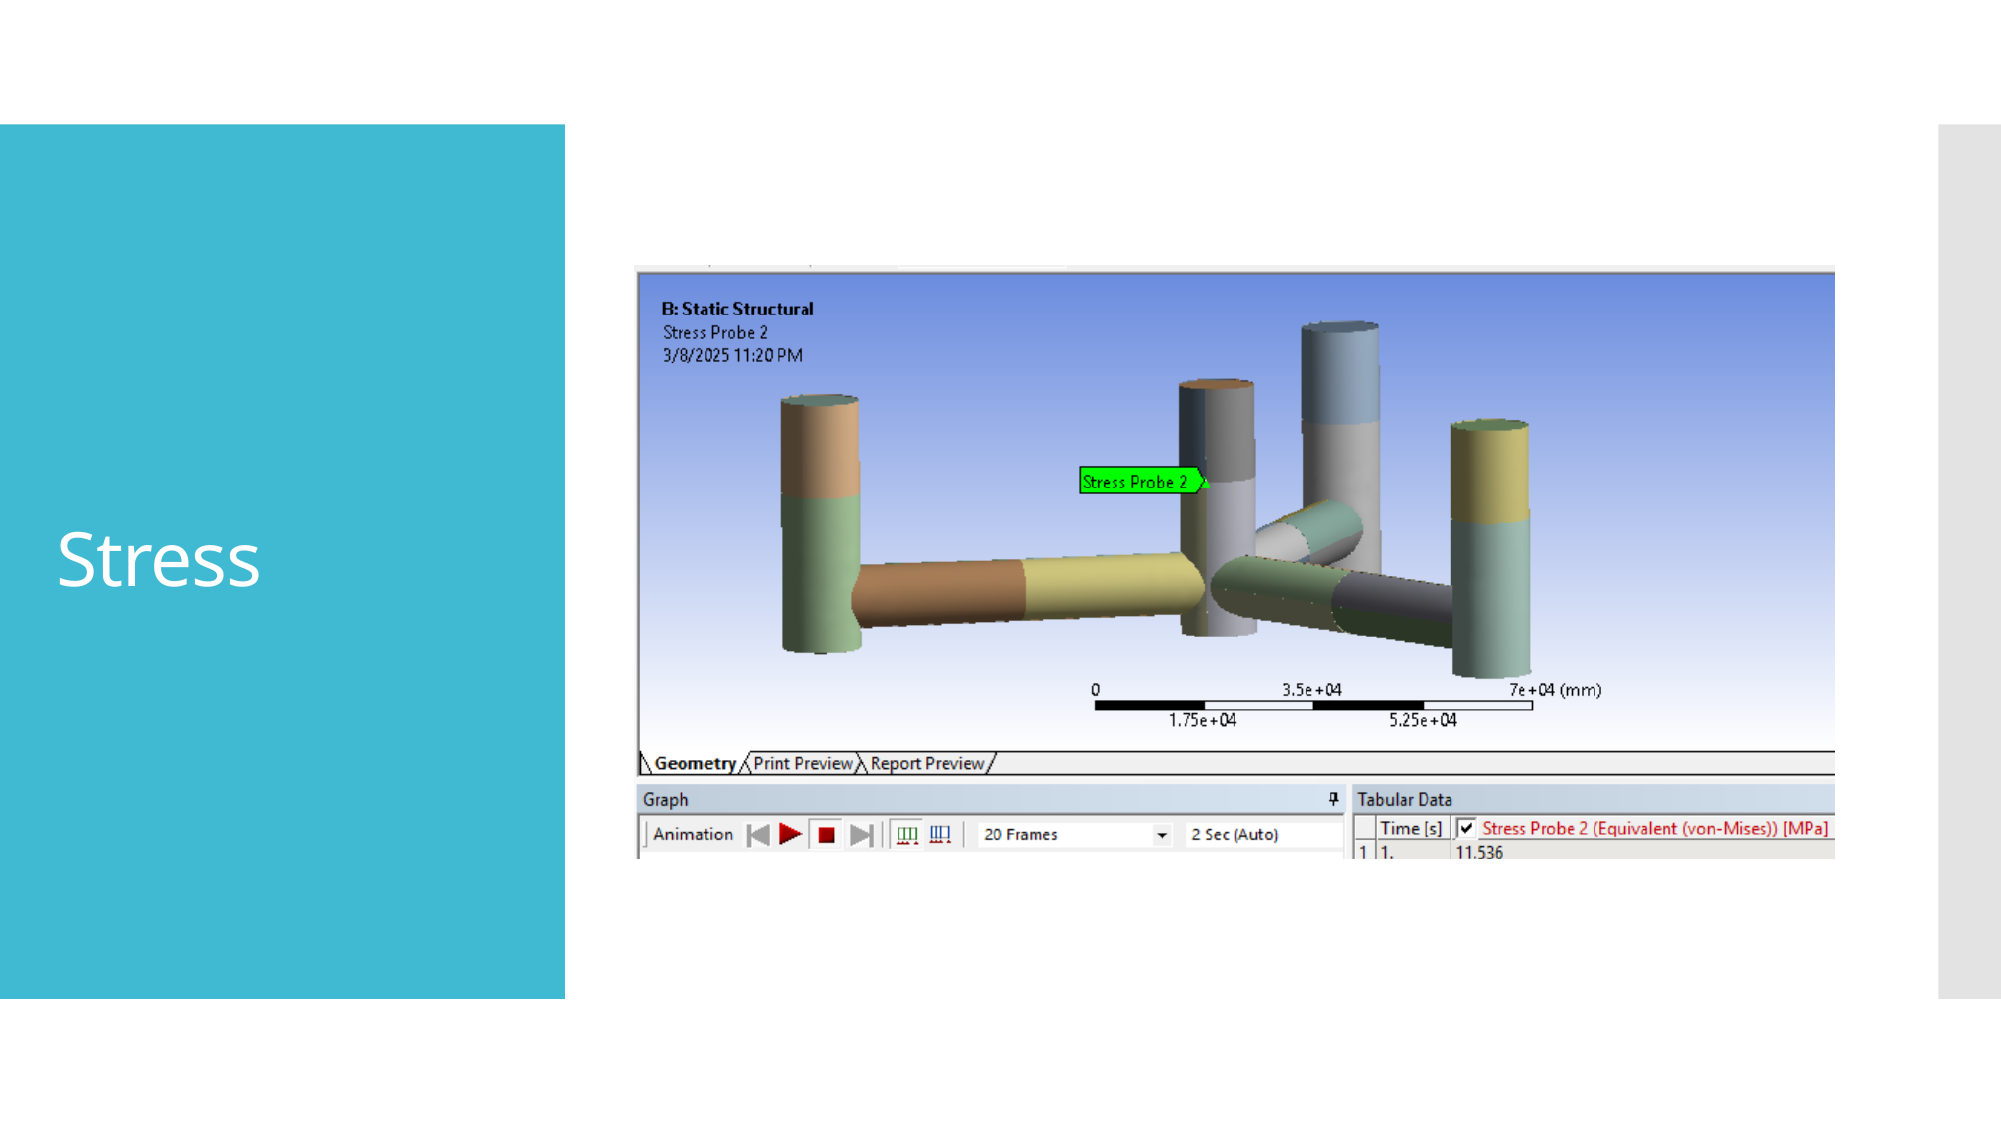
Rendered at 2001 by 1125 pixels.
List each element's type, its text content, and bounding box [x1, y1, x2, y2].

title Stress [41, 184, 525, 940]
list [634, 265, 1835, 859]
